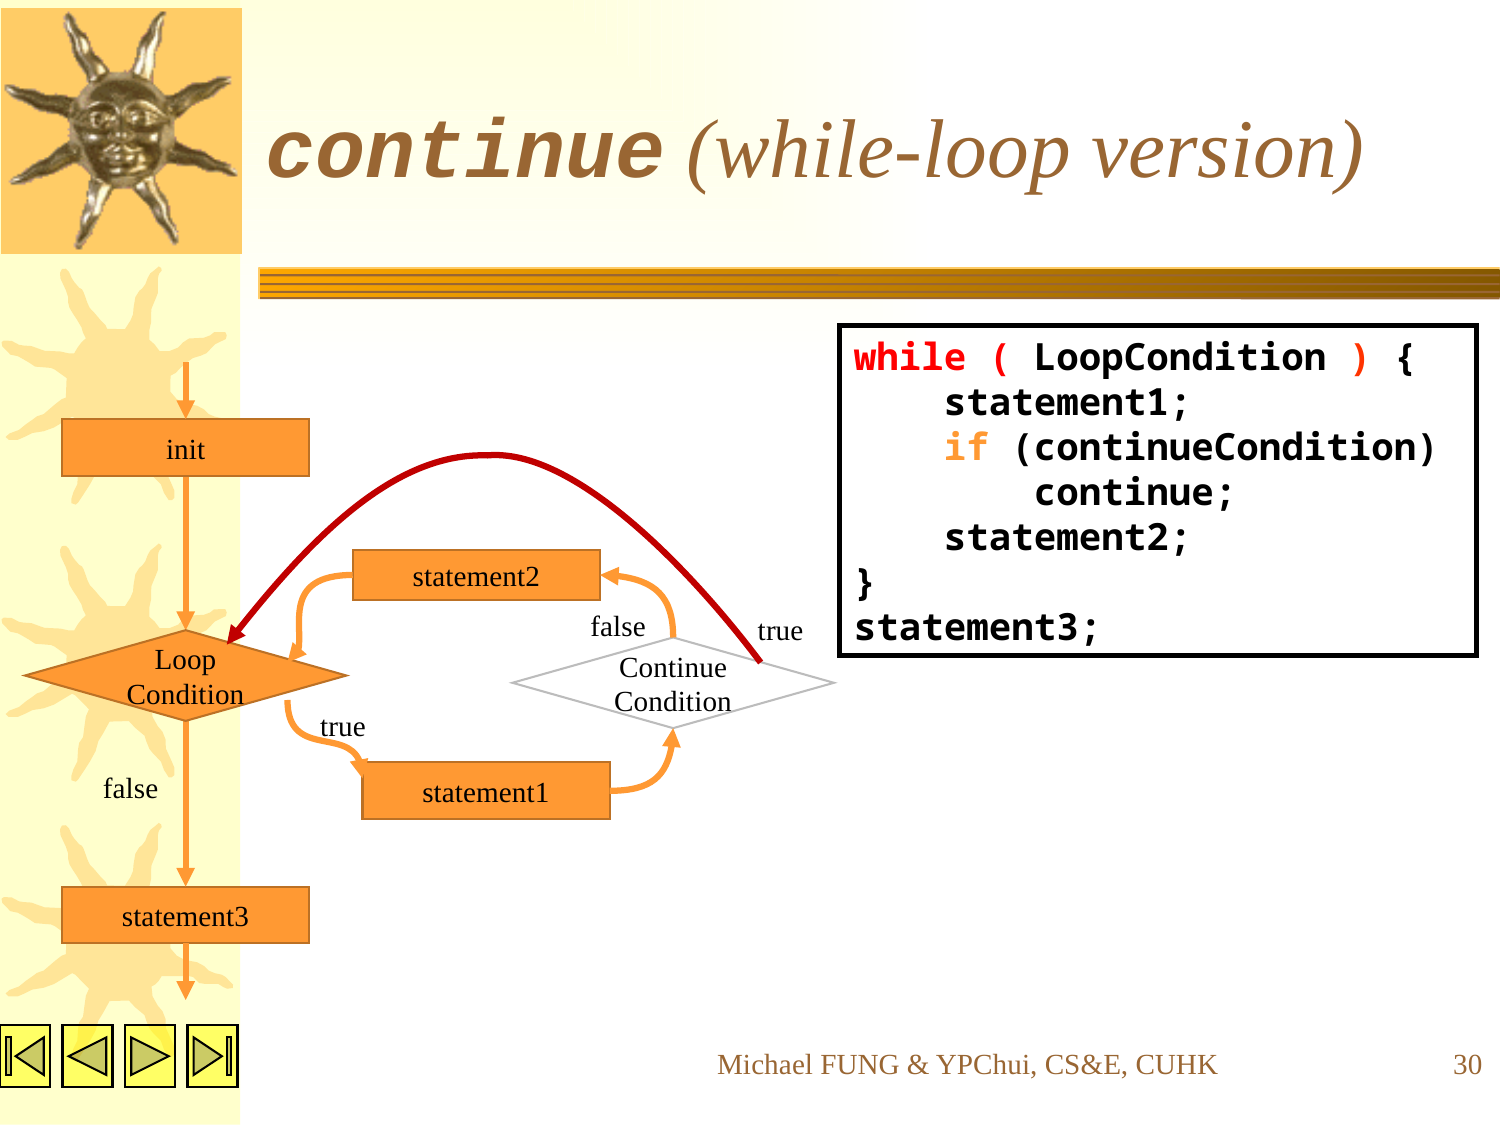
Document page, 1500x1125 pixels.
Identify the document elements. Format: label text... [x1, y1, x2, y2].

text_box statement1 [361, 761, 611, 820]
text_box false [74, 762, 185, 813]
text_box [605, 569, 668, 643]
footer Michael FUNG & YPChui, CS&E, CUHK [622, 1025, 1313, 1100]
text_box while ( LoopCondition ) { statement1; if (continueCondition) continue; statement2; } statement3; [839, 325, 1477, 656]
text_box true [724, 604, 837, 654]
picture [1, 8, 242, 254]
text_box true [291, 699, 399, 750]
text_box Loop Condition [21, 629, 351, 722]
text_box [226, 454, 762, 663]
text_box init [61, 418, 310, 477]
text_box statement3 [61, 886, 310, 944]
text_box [609, 728, 674, 791]
slide_number 30 [1337, 1025, 1498, 1100]
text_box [285, 701, 365, 777]
text_box Continue Condition [508, 658, 838, 729]
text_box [287, 574, 353, 663]
title continue (while-loop version) [250, 50, 1492, 238]
